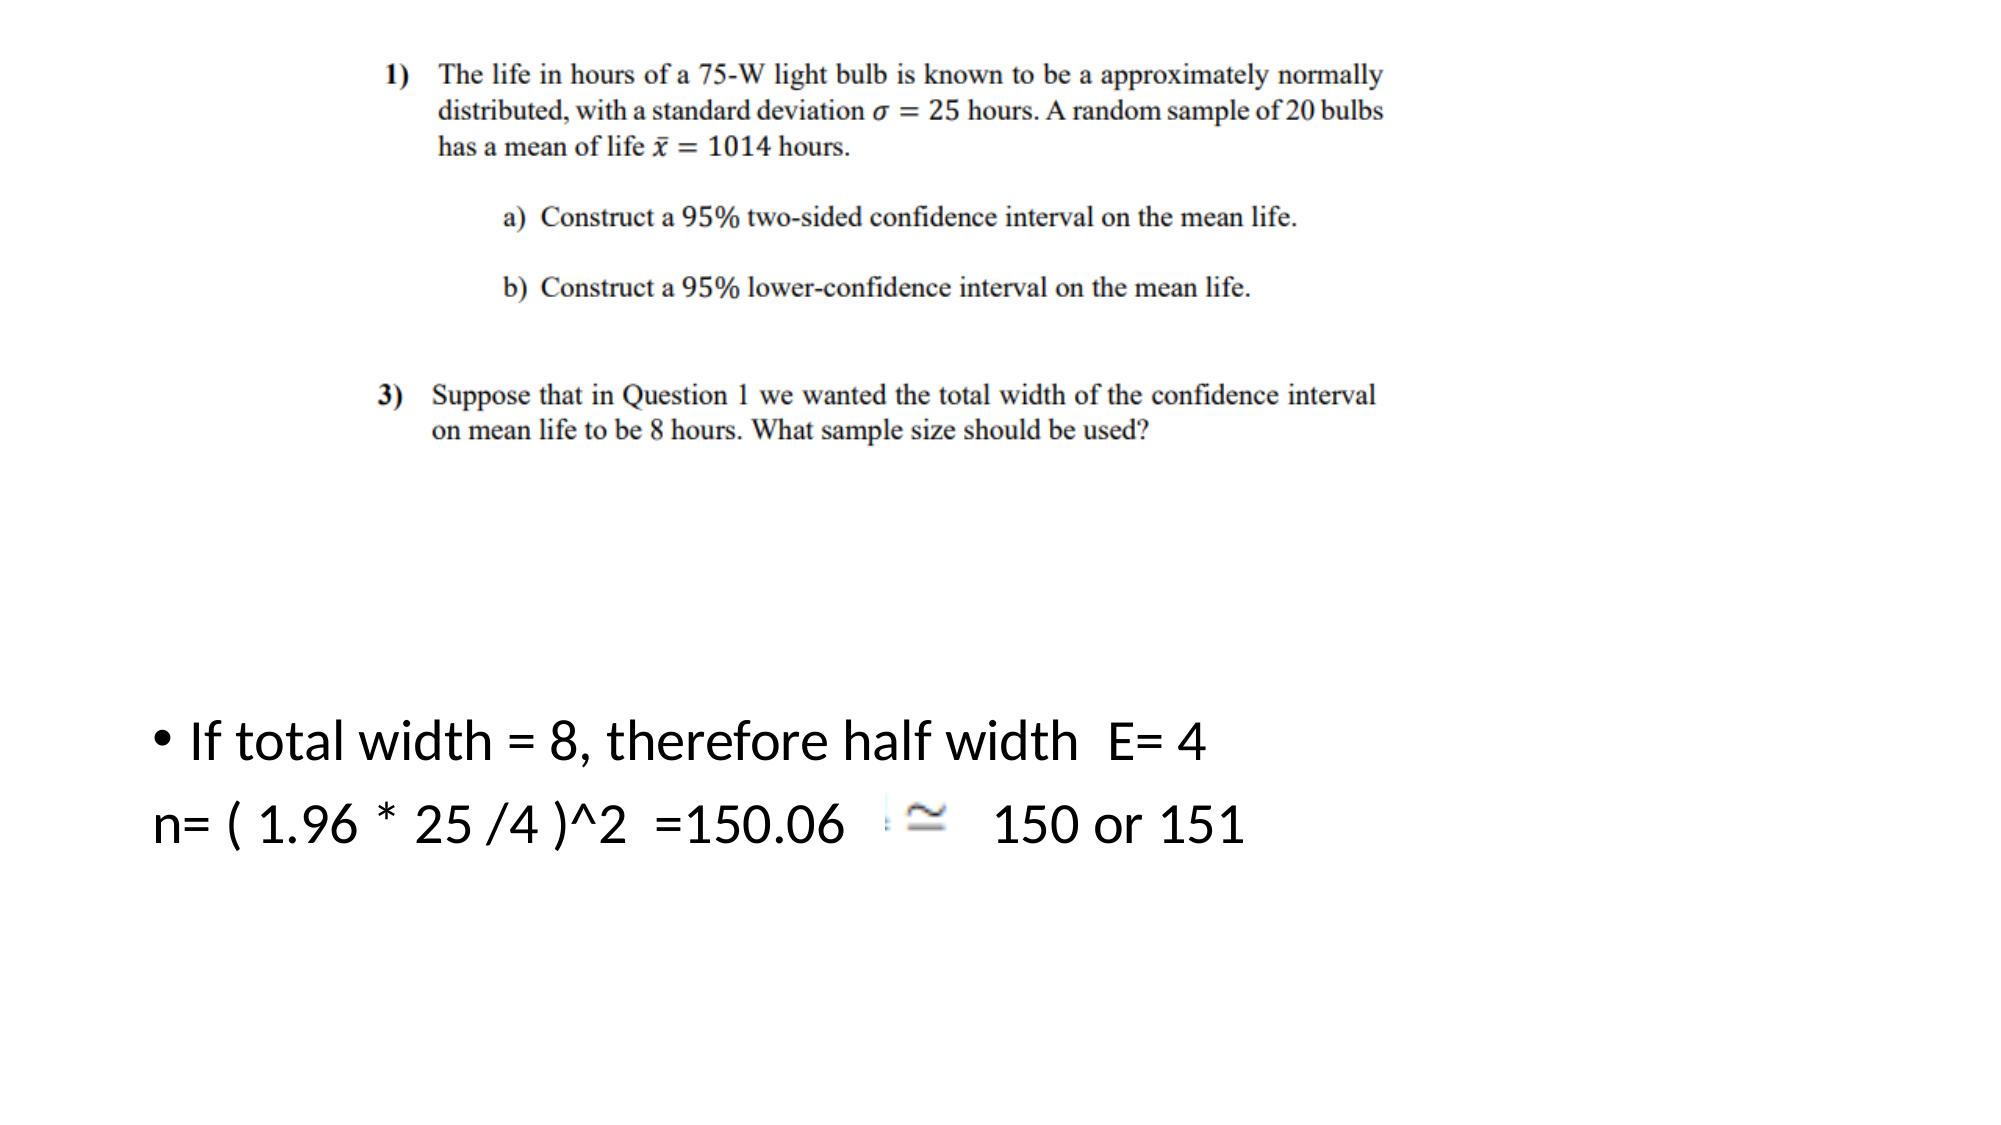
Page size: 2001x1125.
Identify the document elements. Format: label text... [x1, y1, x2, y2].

picture [347, 37, 1481, 333]
list If total width = 8, therefore half width E= 4 n= ( 1.96 * 25 /4 )^2 =150.06 150 or 151 [137, 702, 1863, 1014]
picture [885, 786, 961, 856]
picture [347, 357, 1443, 465]
